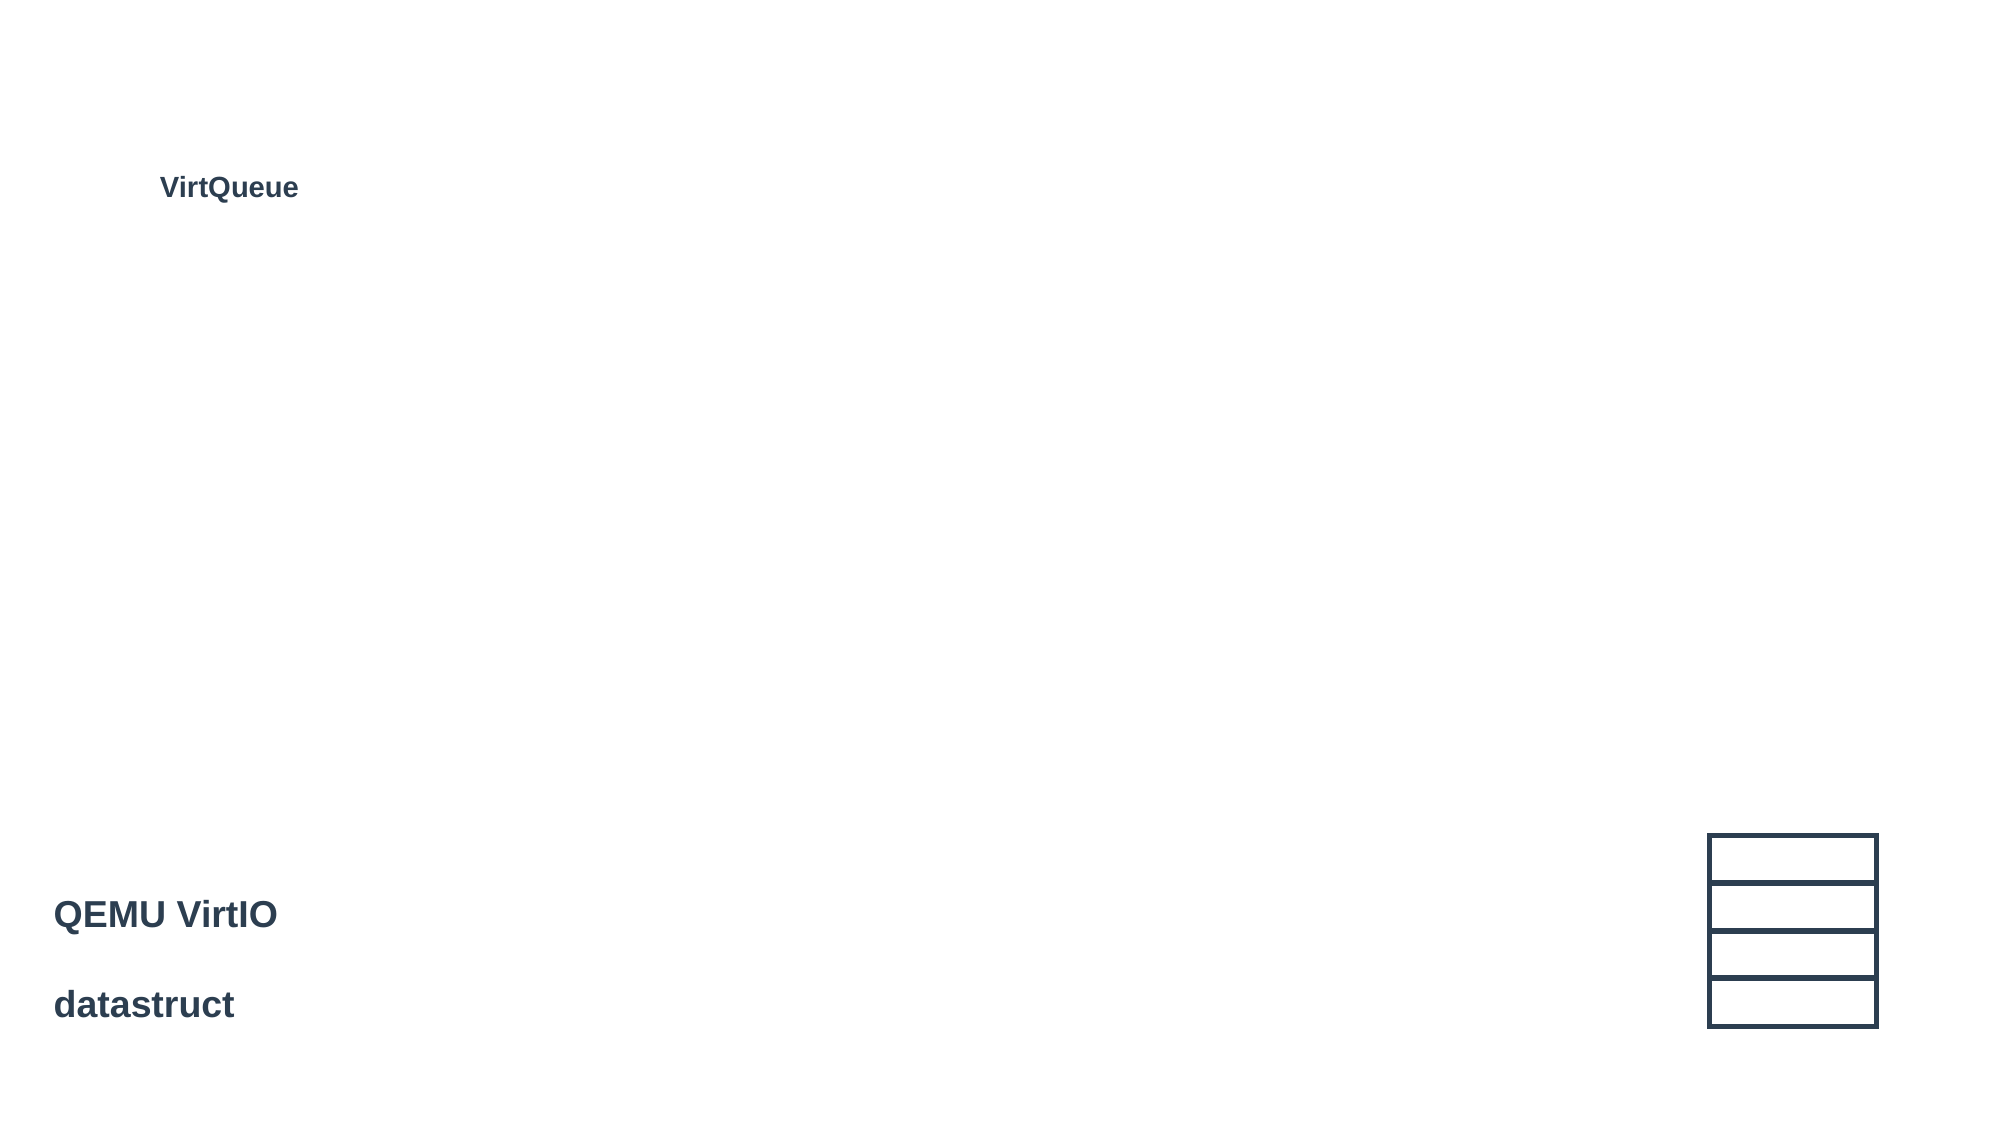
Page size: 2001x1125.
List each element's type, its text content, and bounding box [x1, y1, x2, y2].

text_box QEMU VirtIO datastruct [38, 882, 294, 1033]
text_box VirtQueue [145, 160, 365, 211]
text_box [1709, 835, 1877, 1027]
